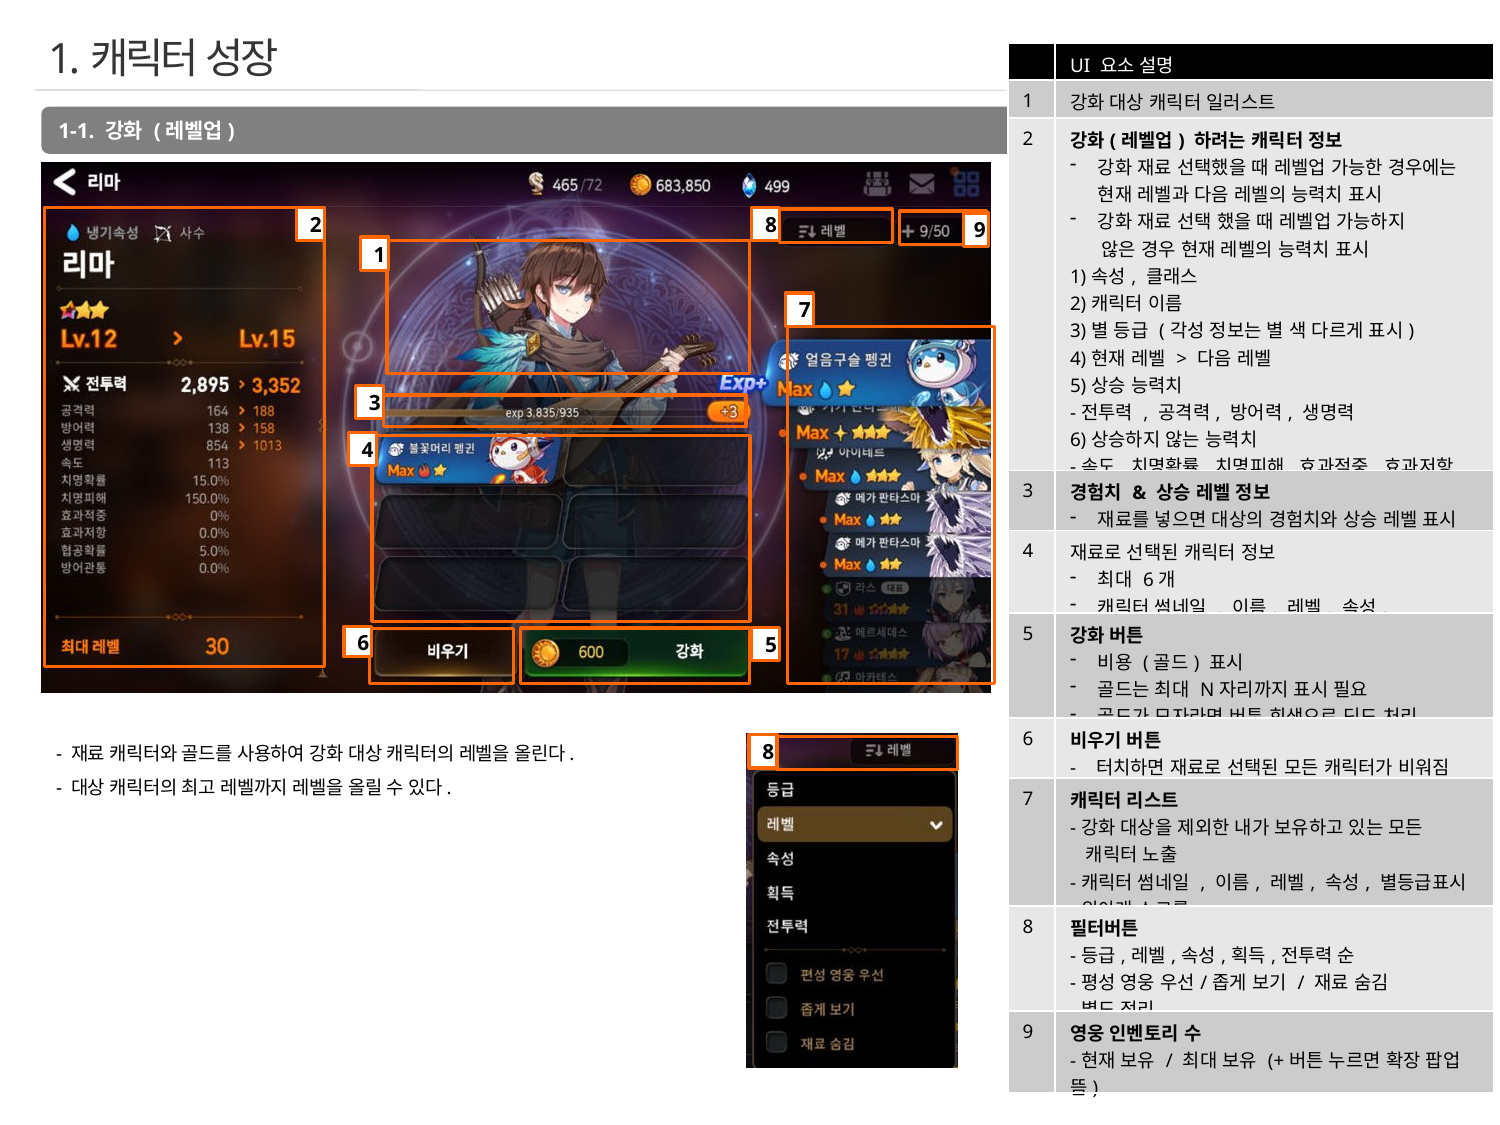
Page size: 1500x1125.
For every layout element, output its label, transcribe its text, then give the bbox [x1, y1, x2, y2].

table_cell 강화 버튼 비용 (골드) 표시 골드는 최대 N자리까지 표시 필요 골드가 모자라면 버튼 회색으로 딘드 처리 [1056, 614, 1493, 717]
table_cell 경험치 & 상승 레벨 정보 재료를 넣으면 대상의 경험치와 상승 레벨 표시 [1056, 471, 1493, 530]
table_cell 6 [1009, 719, 1054, 777]
picture [41, 162, 991, 693]
table_header [1009, 44, 1054, 79]
table_cell 강화 대상 캐릭터 일러스트 [1056, 81, 1493, 117]
table_cell 2 [1009, 119, 1054, 470]
table_cell 7 [1009, 779, 1054, 905]
table_cell 재료로 선택된 캐릭터 정보 최대 6개 캐릭터 썸네일 , 이름, 레벨, 속성, 별등급표시 [1056, 531, 1493, 612]
table_cell 비우기 버튼 - 터치하면 재료로 선택된 모든 캐릭터가 비워짐 [1056, 719, 1493, 777]
text_box - 재료 캐릭터와 골드를 사용하여 강화 대상 캐릭터의 레벨을 올린다. - 대상 캐릭터의 최고 레벨까지 레벨을 올릴 수 있다. [41, 701, 902, 856]
table_cell 캐릭터 리스트 -강화 대상을 제외한 내가 보유하고 있는 모든 캐릭터 노출 -캐릭터 썸네일 , 이름, 레벨, 속성, 별등급표시 -위아래 스크롤 [1056, 779, 1493, 905]
picture [745, 733, 959, 1068]
text_box 1.캐릭터 성장 [33, 24, 916, 90]
text_box 1-1. 강화 (레벨업) [39, 104, 1007, 156]
table_cell 영웅 인벤토리 수 -현재 보유 / 최대 보유 (+버튼 누르면 확장 팝업뜸) [1056, 1012, 1493, 1092]
table_cell 5 [1009, 614, 1054, 717]
table_cell 8 [1009, 907, 1054, 1010]
table_cell 9 [1009, 1012, 1054, 1092]
table_cell 필터버튼 -등급,레벨,속성,획득,전투력 순 -평성 영웅 우선/좁게 보기 / 재료 숨김 -별도 정리 [1056, 907, 1493, 1010]
table_cell 1 [1009, 81, 1054, 117]
table_cell 4 [1009, 531, 1054, 612]
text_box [360, 236, 751, 374]
table_cell 강화(레벨업) 하려는 캐릭터 정보 강화 재료 선택했을 때 레벨업 가능한 경우에는 현재 레벨과 다음 레벨의 능력치 표시 강화 재료 선택 했을 때 레벨업 가능하지 않은 경우 현재 레벨의 능력치 표시 1)속성, 클래스 2)캐릭터 이름 3)별 등급 (각성 정보는 별 색 다르게 표시) 4)현재 레벨 > 다음 레벨 5)상승 능력치 -전투력 , 공격력, 방어력, 생명력 6)상승하지 않는 능력치 -속도,치명확률,치명피해,효과적중,효과저항, 협공확률, 방어관통 7)최대 레벨 [1056, 119, 1493, 470]
table_header UI 요소 설명 [1056, 44, 1493, 79]
table_cell 3 [1009, 471, 1054, 530]
